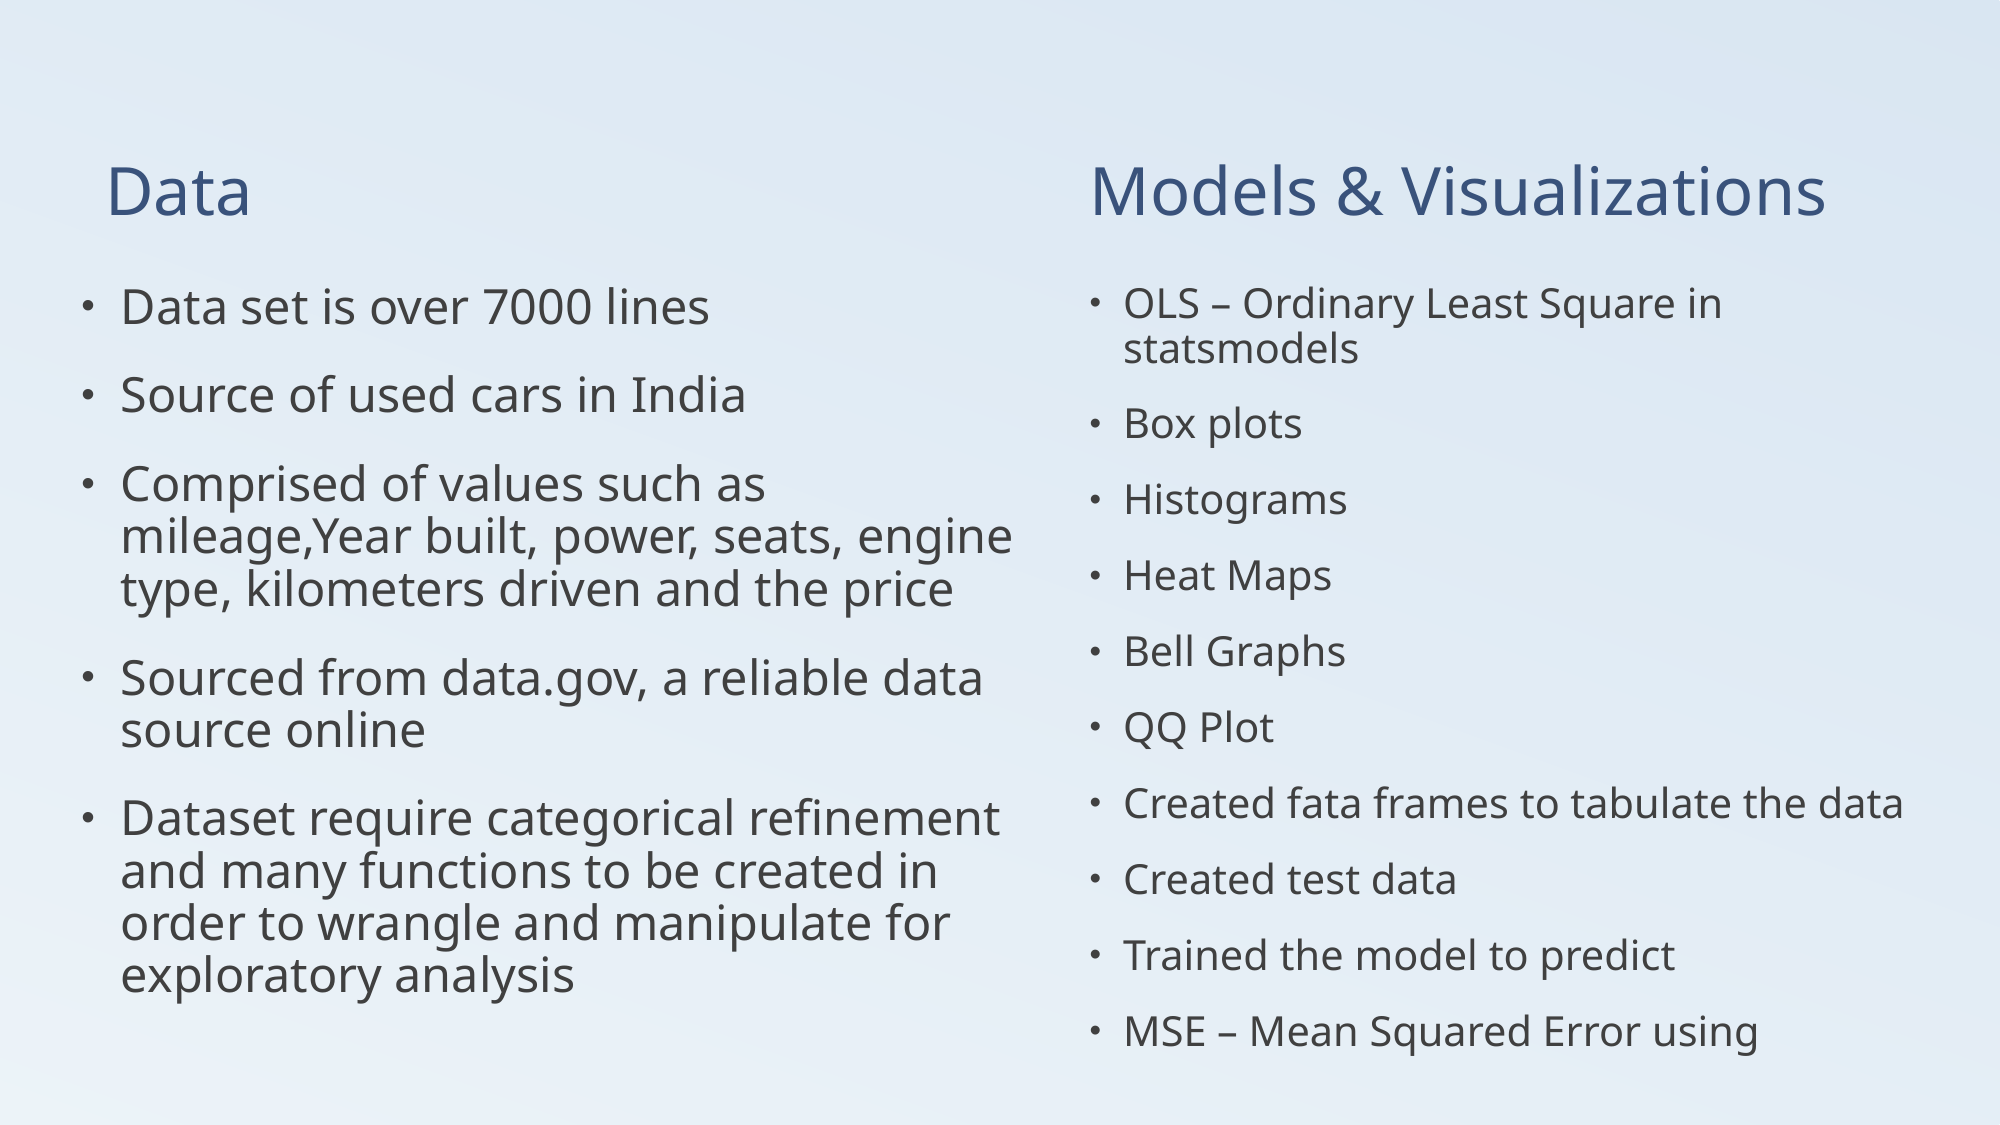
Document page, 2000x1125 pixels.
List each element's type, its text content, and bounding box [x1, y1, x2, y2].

list Data set is over 7000 lines Source of used cars in India Comprised of values such as mileage,Year built, power, seats, engine type, kilometers driven and the price Sourced from data.gov, a reliable data source online Dataset require categorical refinement and many functions to be created in order to wrangle and manipulate for exploratory analysis [66, 275, 1038, 1024]
list Models & Visualizations [1074, 112, 1900, 275]
list Data [90, 112, 1038, 275]
list OLS – Ordinary Least Square in statsmodels Box plots Histograms Heat Maps Bell Graphs QQ Plot Created fata frames to tabulate the data Created test data Trained the model to predict MSE – Mean Squared Error using [1074, 275, 1957, 1071]
